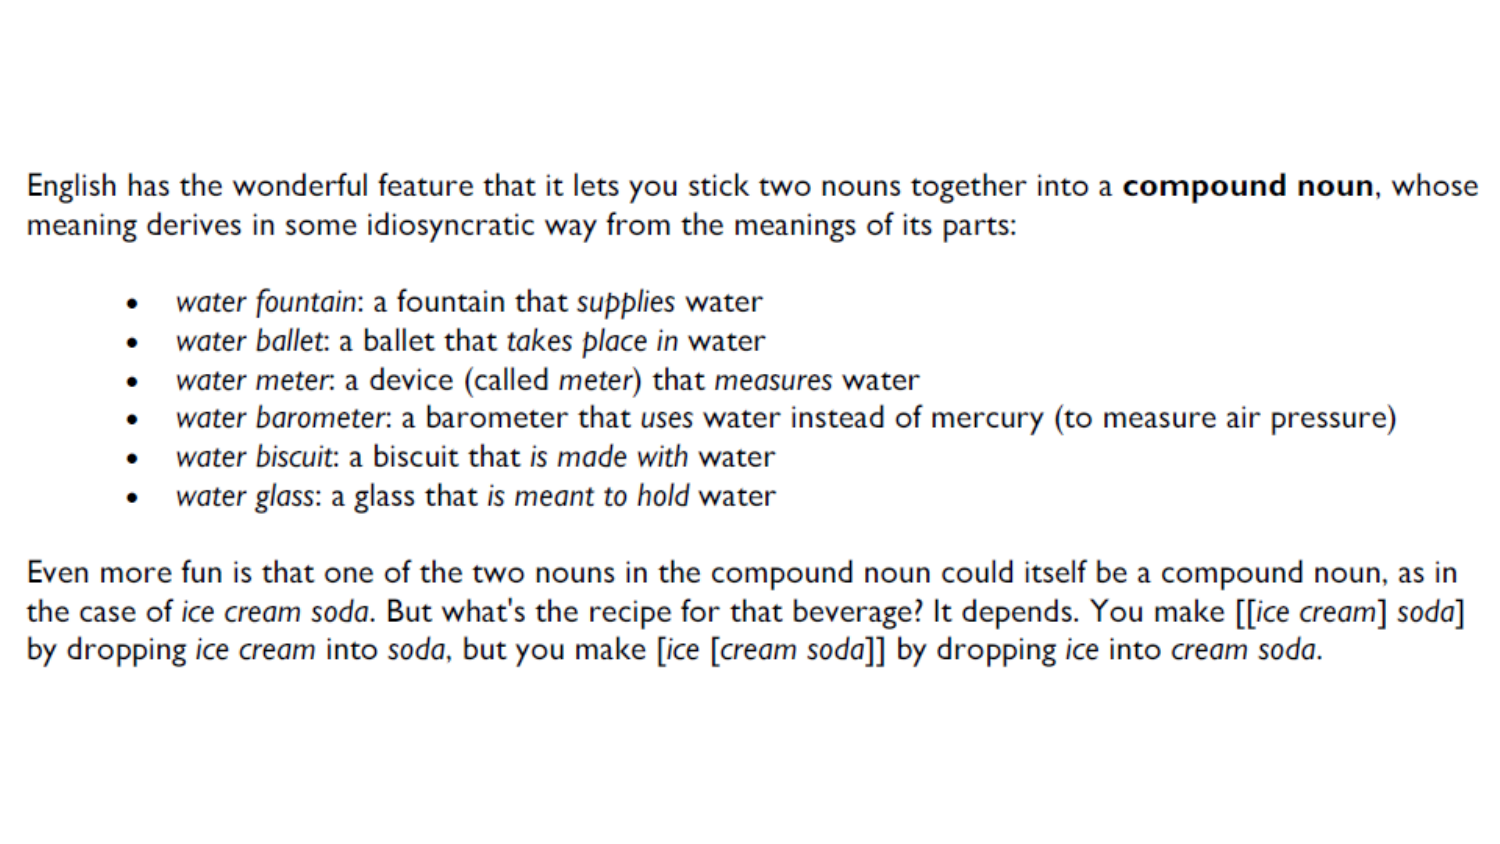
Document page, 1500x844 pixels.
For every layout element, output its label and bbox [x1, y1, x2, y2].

picture [13, 160, 1487, 684]
